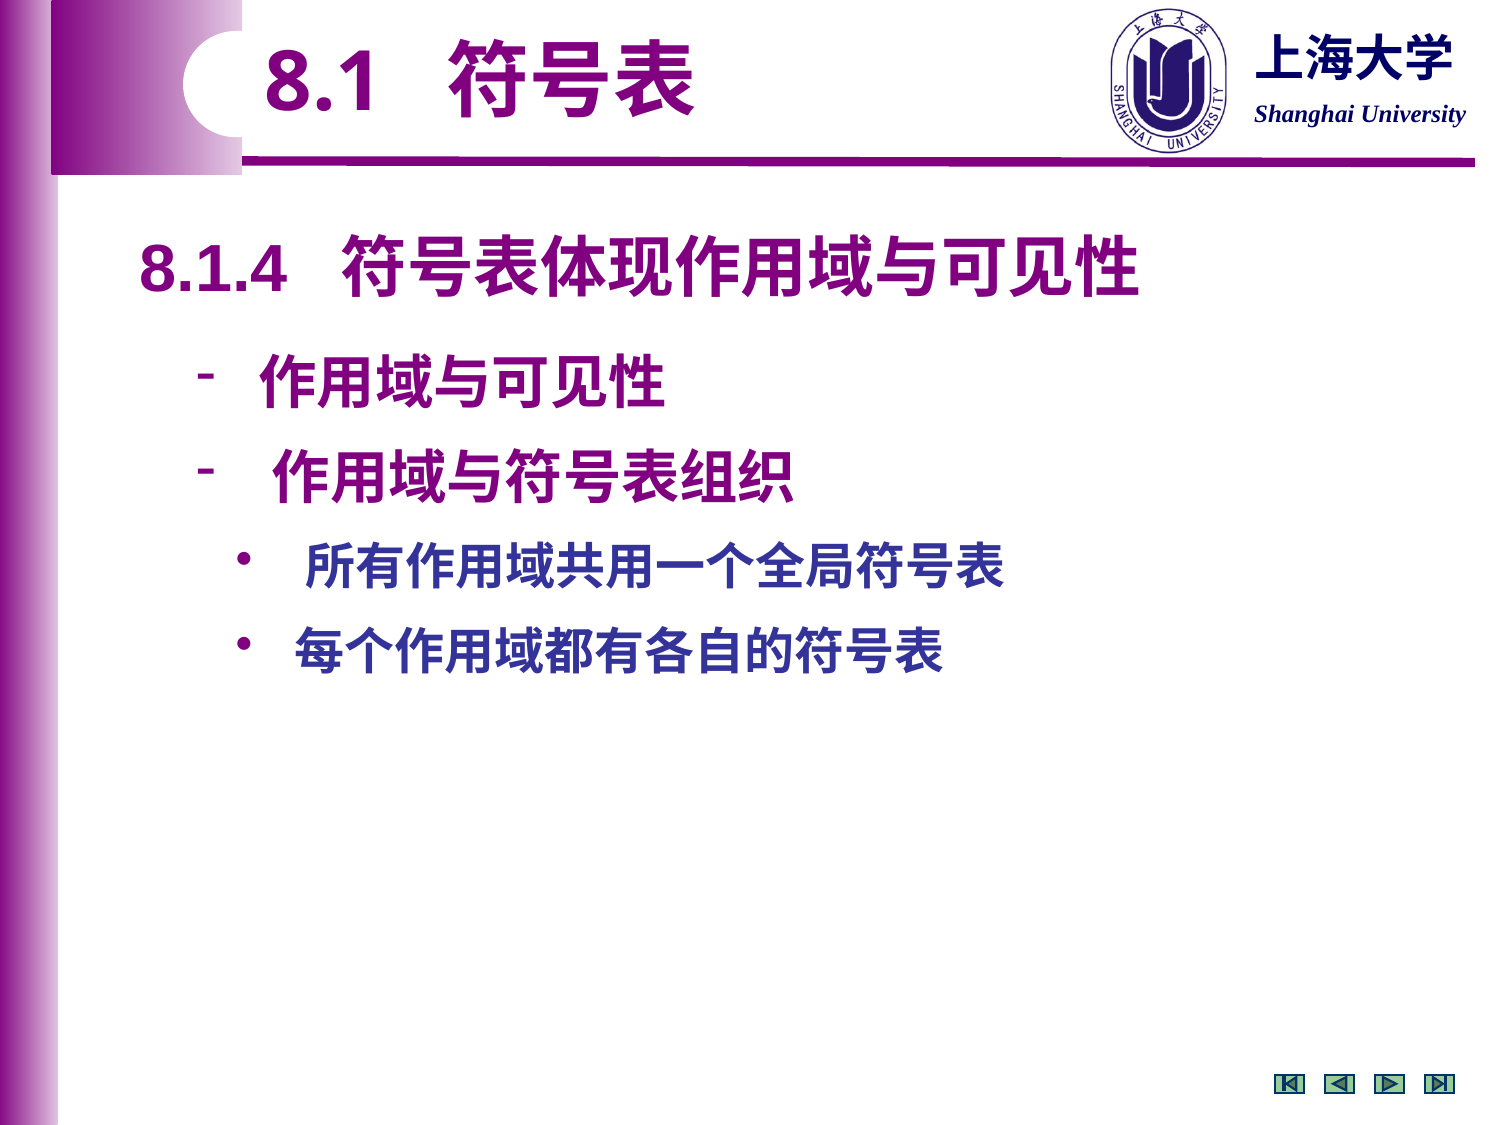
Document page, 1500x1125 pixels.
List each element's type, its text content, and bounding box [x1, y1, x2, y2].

text_box 8.1.4 符号表体现作用域与可见性 [124, 217, 1176, 313]
text_box [1274, 1074, 1305, 1093]
text_box [1424, 1074, 1455, 1093]
picture [1108, 7, 1229, 154]
text_box 8.1 符号表 [249, 31, 821, 136]
text_box [1374, 1074, 1405, 1093]
text_box 作用域与可见性 作用域与符号表组织 所有作用域共用一个全局符号表 每个作用域都有各自的符号表 [181, 337, 1438, 713]
text_box [1324, 1074, 1355, 1093]
